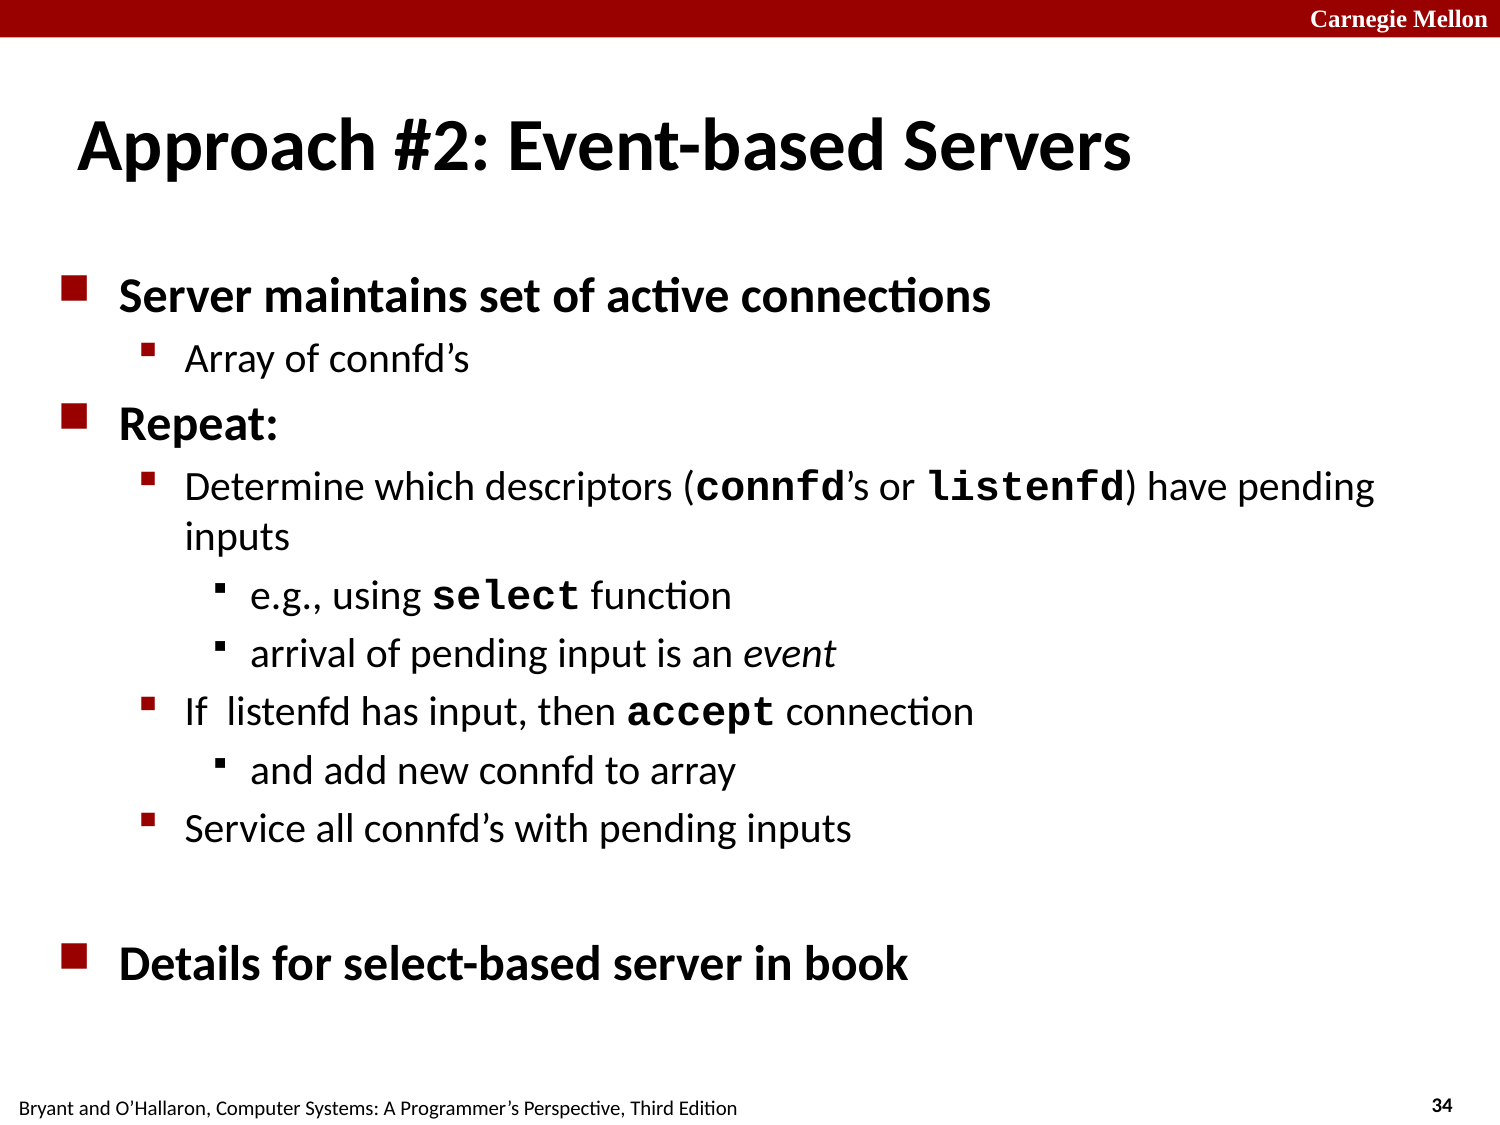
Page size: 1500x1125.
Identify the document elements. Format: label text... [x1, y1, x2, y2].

list Server maintains set of active connections Array of connfd’s Repeat: Determine which descriptors (connfd’s or listenfd) have pending inputs e.g., using select function arrival of pending input is an event If listenfd has input, then accept connection and add new connfd to array Service all connfd’s with pending inputs Details for select-based server in book [47, 254, 1411, 1024]
title Approach #2: Event-based Servers [62, 93, 1337, 188]
